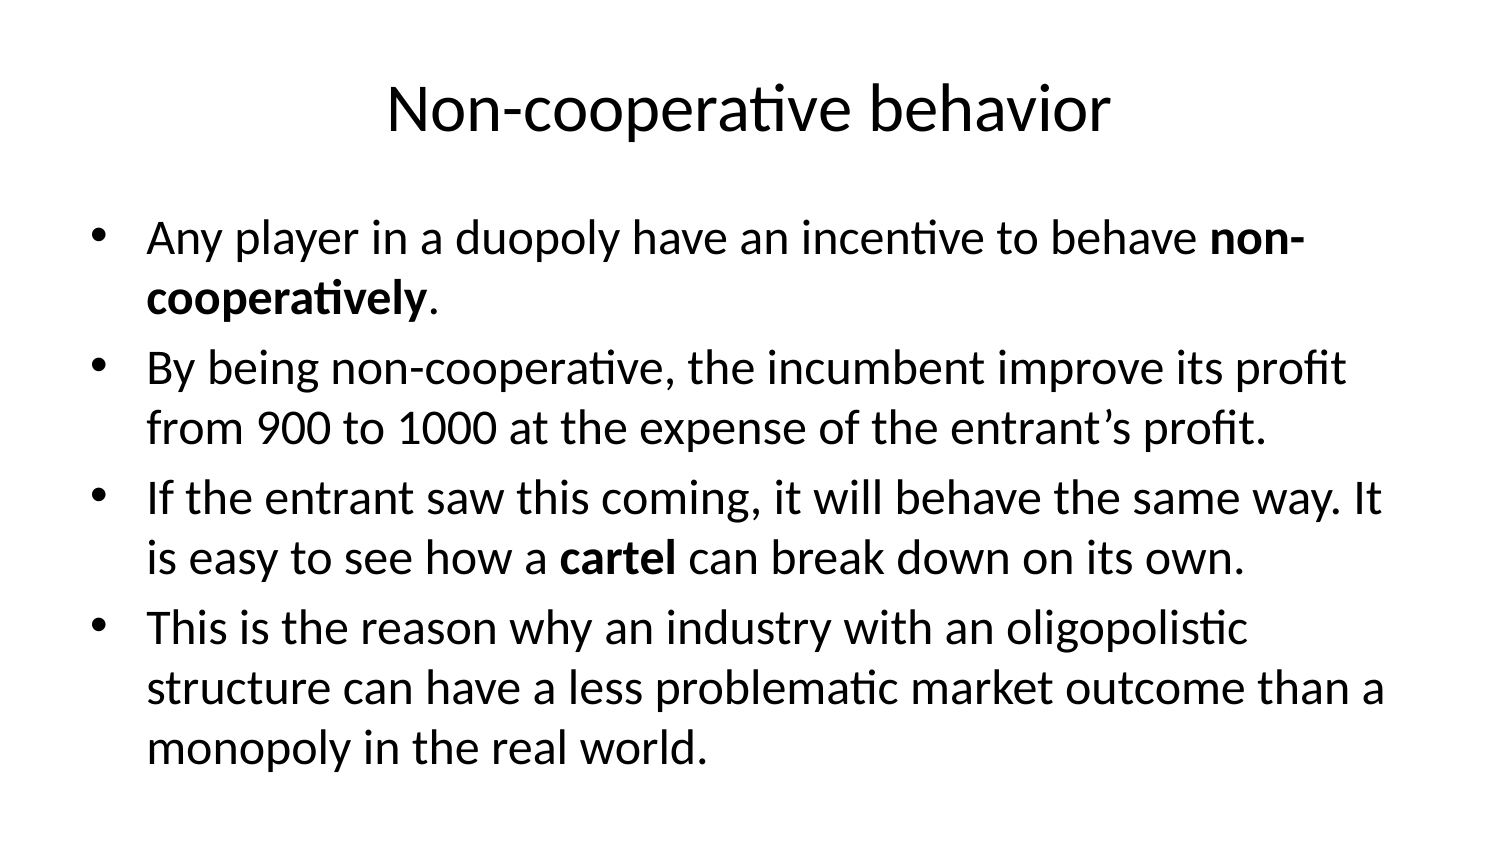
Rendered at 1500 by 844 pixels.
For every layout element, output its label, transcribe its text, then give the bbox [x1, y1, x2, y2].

title Non-cooperative behavior [75, 33, 1425, 175]
list Any player in a duopoly have an incentive to behave non-cooperatively. By being non-cooperative, the incumbent improve its profit from 900 to 1000 at the expense of the entrant’s profit. If the entrant saw this coming, it will behave the same way. It is easy to see how a cartel can break down on its own. This is the reason why an industry with an oligopolistic structure can have a less problematic market outcome than a monopoly in the real world. [75, 196, 1425, 754]
